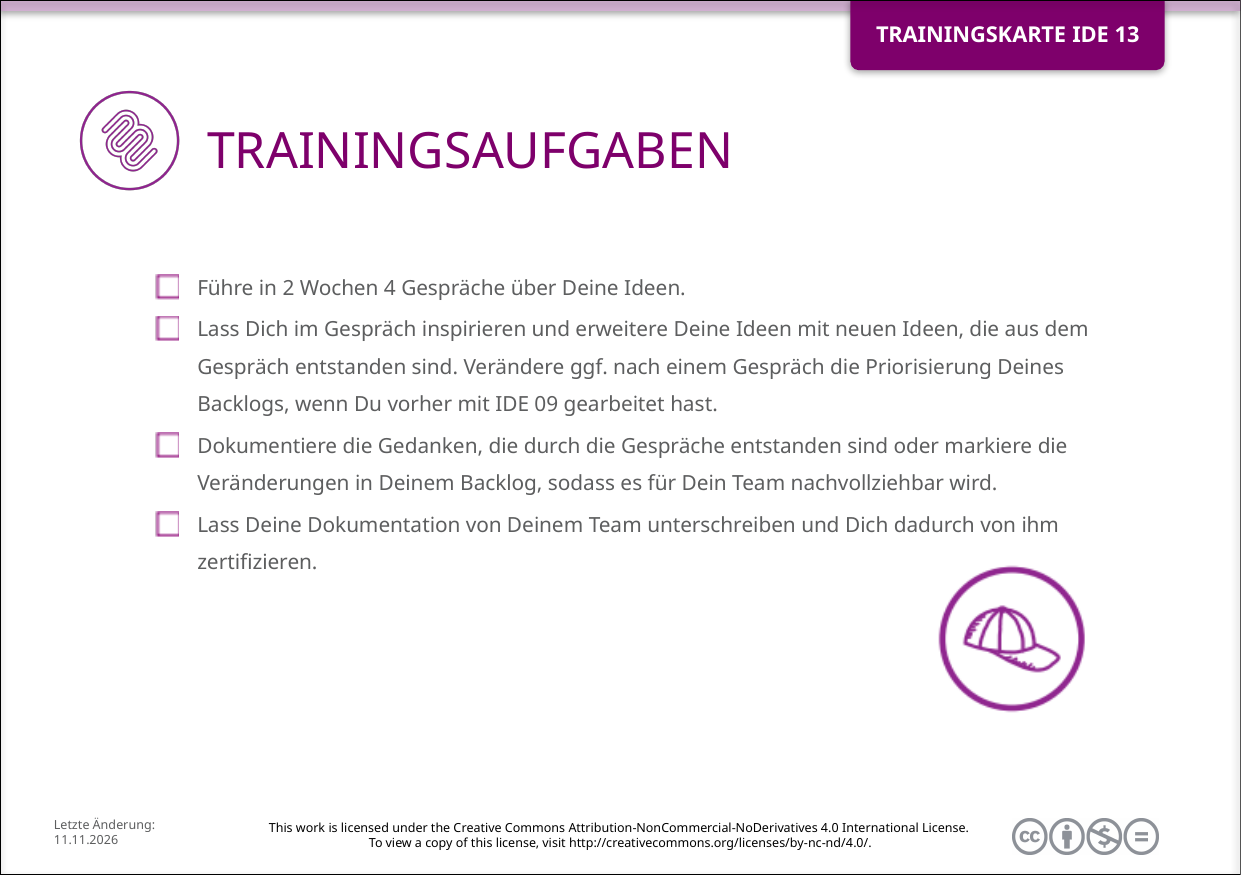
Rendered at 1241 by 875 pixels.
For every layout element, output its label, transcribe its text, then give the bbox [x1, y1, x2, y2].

picture [1012, 818, 1159, 855]
list Führe in 2 Wochen 4 Gespräche über Deine Ideen. Lass Dich im Gespräch inspirieren und erweitere Deine Ideen mit neuen Ideen, die aus dem Gespräch entstanden sind. Verändere ggf. nach einem Gespräch die Priorisierung Deines Backlogs, wenn Du vorher mit IDE 09 gearbeitet hast. Dokumentiere die Gedanken, die durch die Gespräche entstanden sind oder markiere die Veränderungen in Deinem Backlog, sodass es für Dein Team nachvollziehbar wird. Lass Deine Dokumentation von Deinem Team unterschreiben und Dich dadurch von ihm zertifizieren. [140, 255, 1128, 770]
